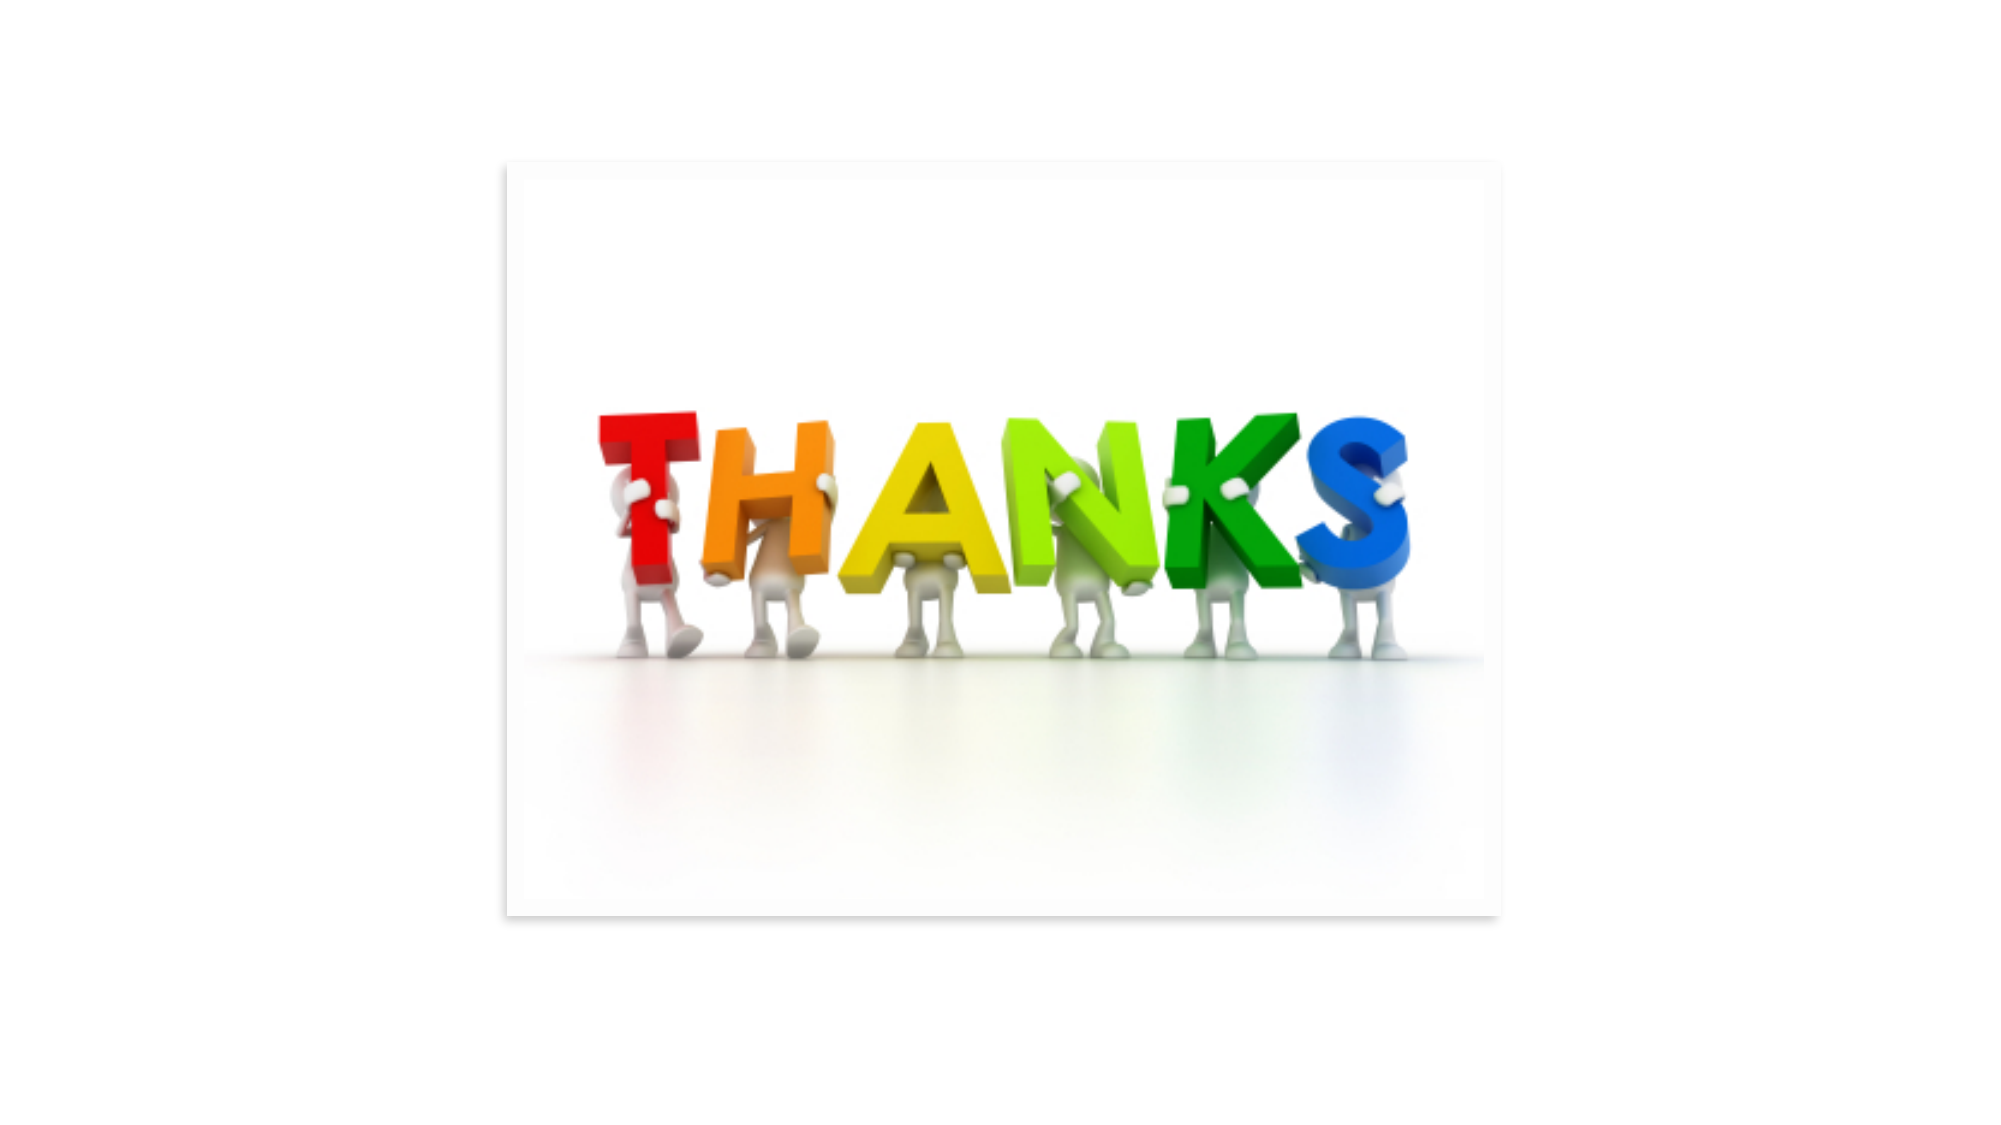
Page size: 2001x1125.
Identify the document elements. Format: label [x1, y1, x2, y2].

picture [523, 178, 1485, 900]
